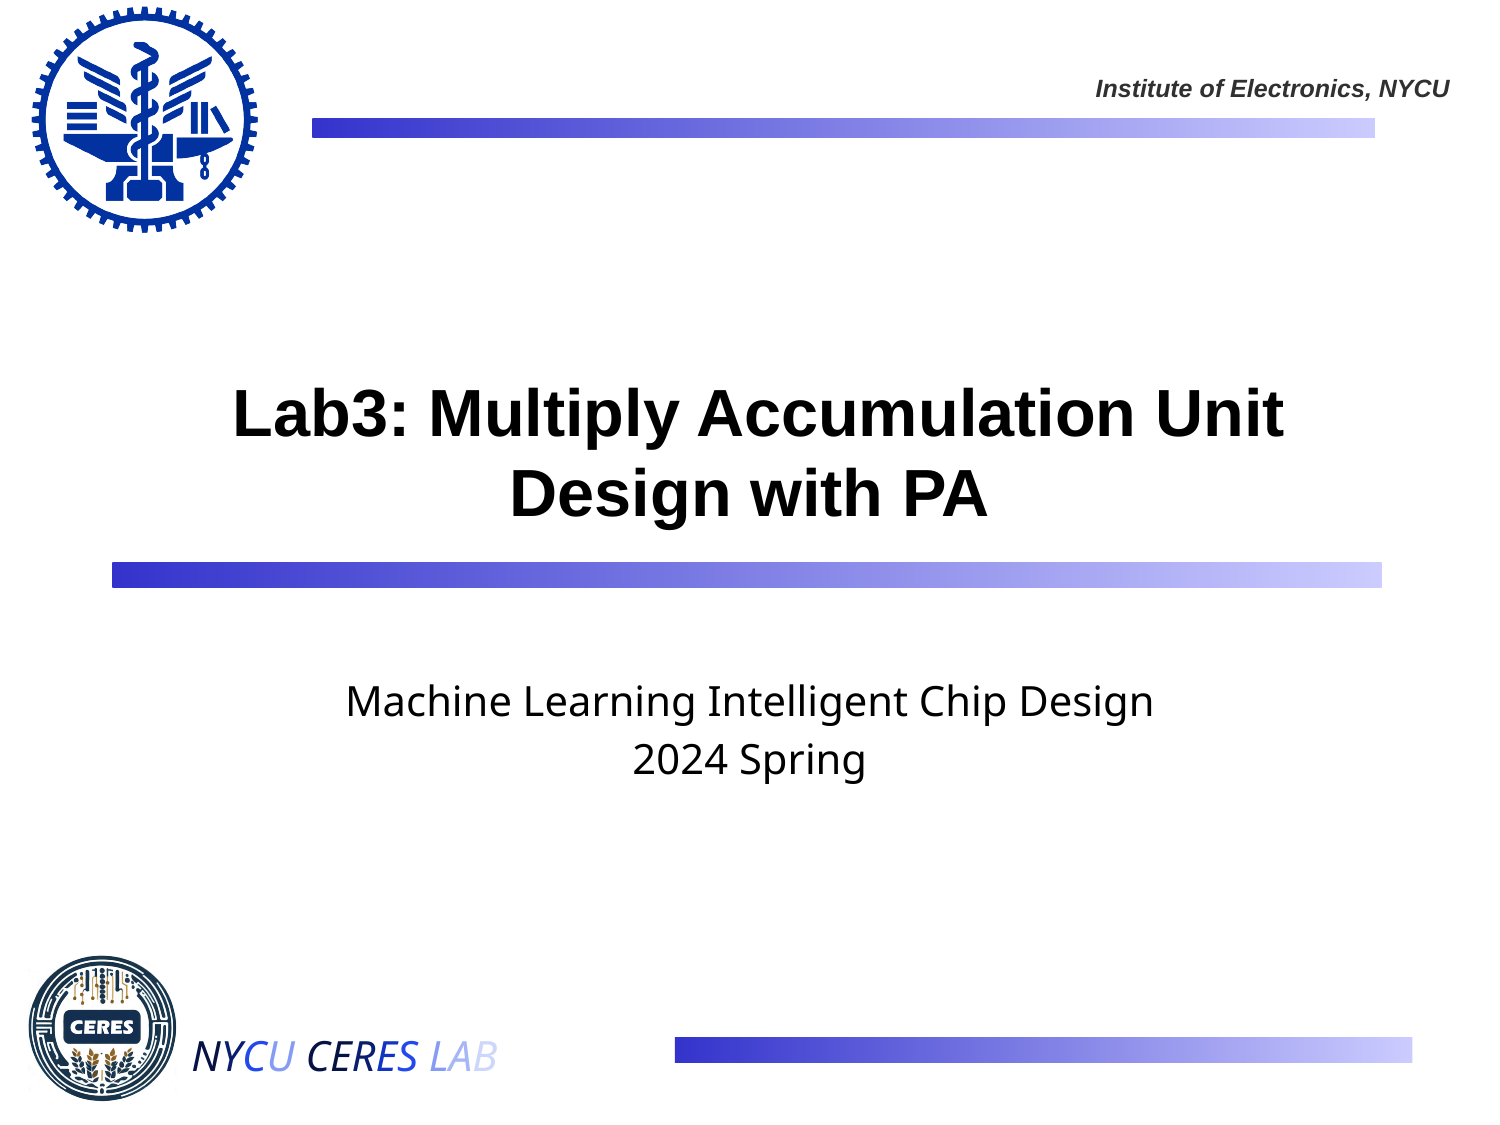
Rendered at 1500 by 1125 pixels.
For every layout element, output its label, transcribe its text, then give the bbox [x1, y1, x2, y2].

picture [28, 4, 262, 236]
title Lab3: Multiply Accumulation Unit Design with PA [112, 349, 1388, 550]
subtitle Machine Learning Intelligent Chip Design 2024 Spring [225, 667, 1275, 900]
picture [28, 955, 177, 1102]
